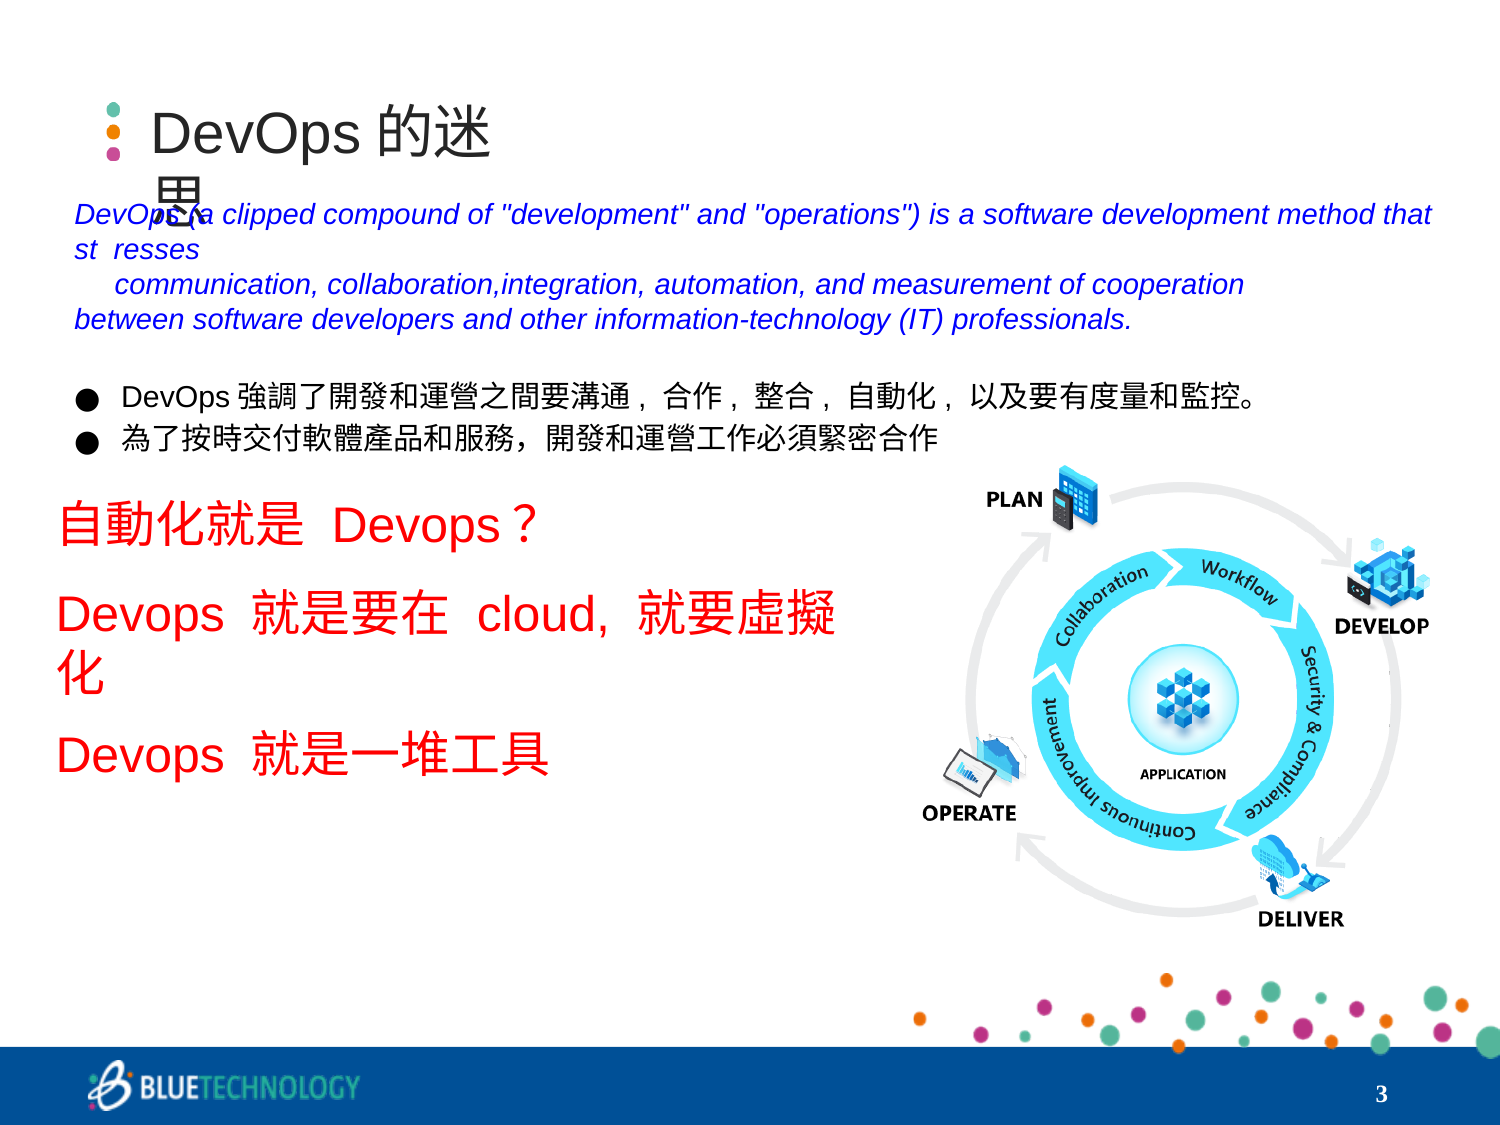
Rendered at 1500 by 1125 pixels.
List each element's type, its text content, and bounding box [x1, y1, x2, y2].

picture [106, 102, 120, 161]
text_box 自動化就是 Devops？ Devops 就是要在 cloud, 就要虛擬化 Devops 就是一堆工具 [53, 462, 779, 725]
picture [913, 973, 1500, 1059]
text_box DevOps (a clipped compound of "development" and "operations") is a software development method that st resses communication, collaboration,integration, automation, and measurement of cooperation between software developers and other information-technology (IT) professionals. DevOps強調了開發和運營之間要溝通, 合作, 整合, 自動化, 以及要有度量和監控。 為了按時交付軟體產品和服務，開發和運營工作必須緊密合作 [72, 193, 1457, 444]
text_box ‹#› [1369, 1072, 1395, 1105]
title DevOps的迷思 [148, 92, 551, 168]
picture [87, 1060, 361, 1111]
text_box [779, 456, 1500, 933]
